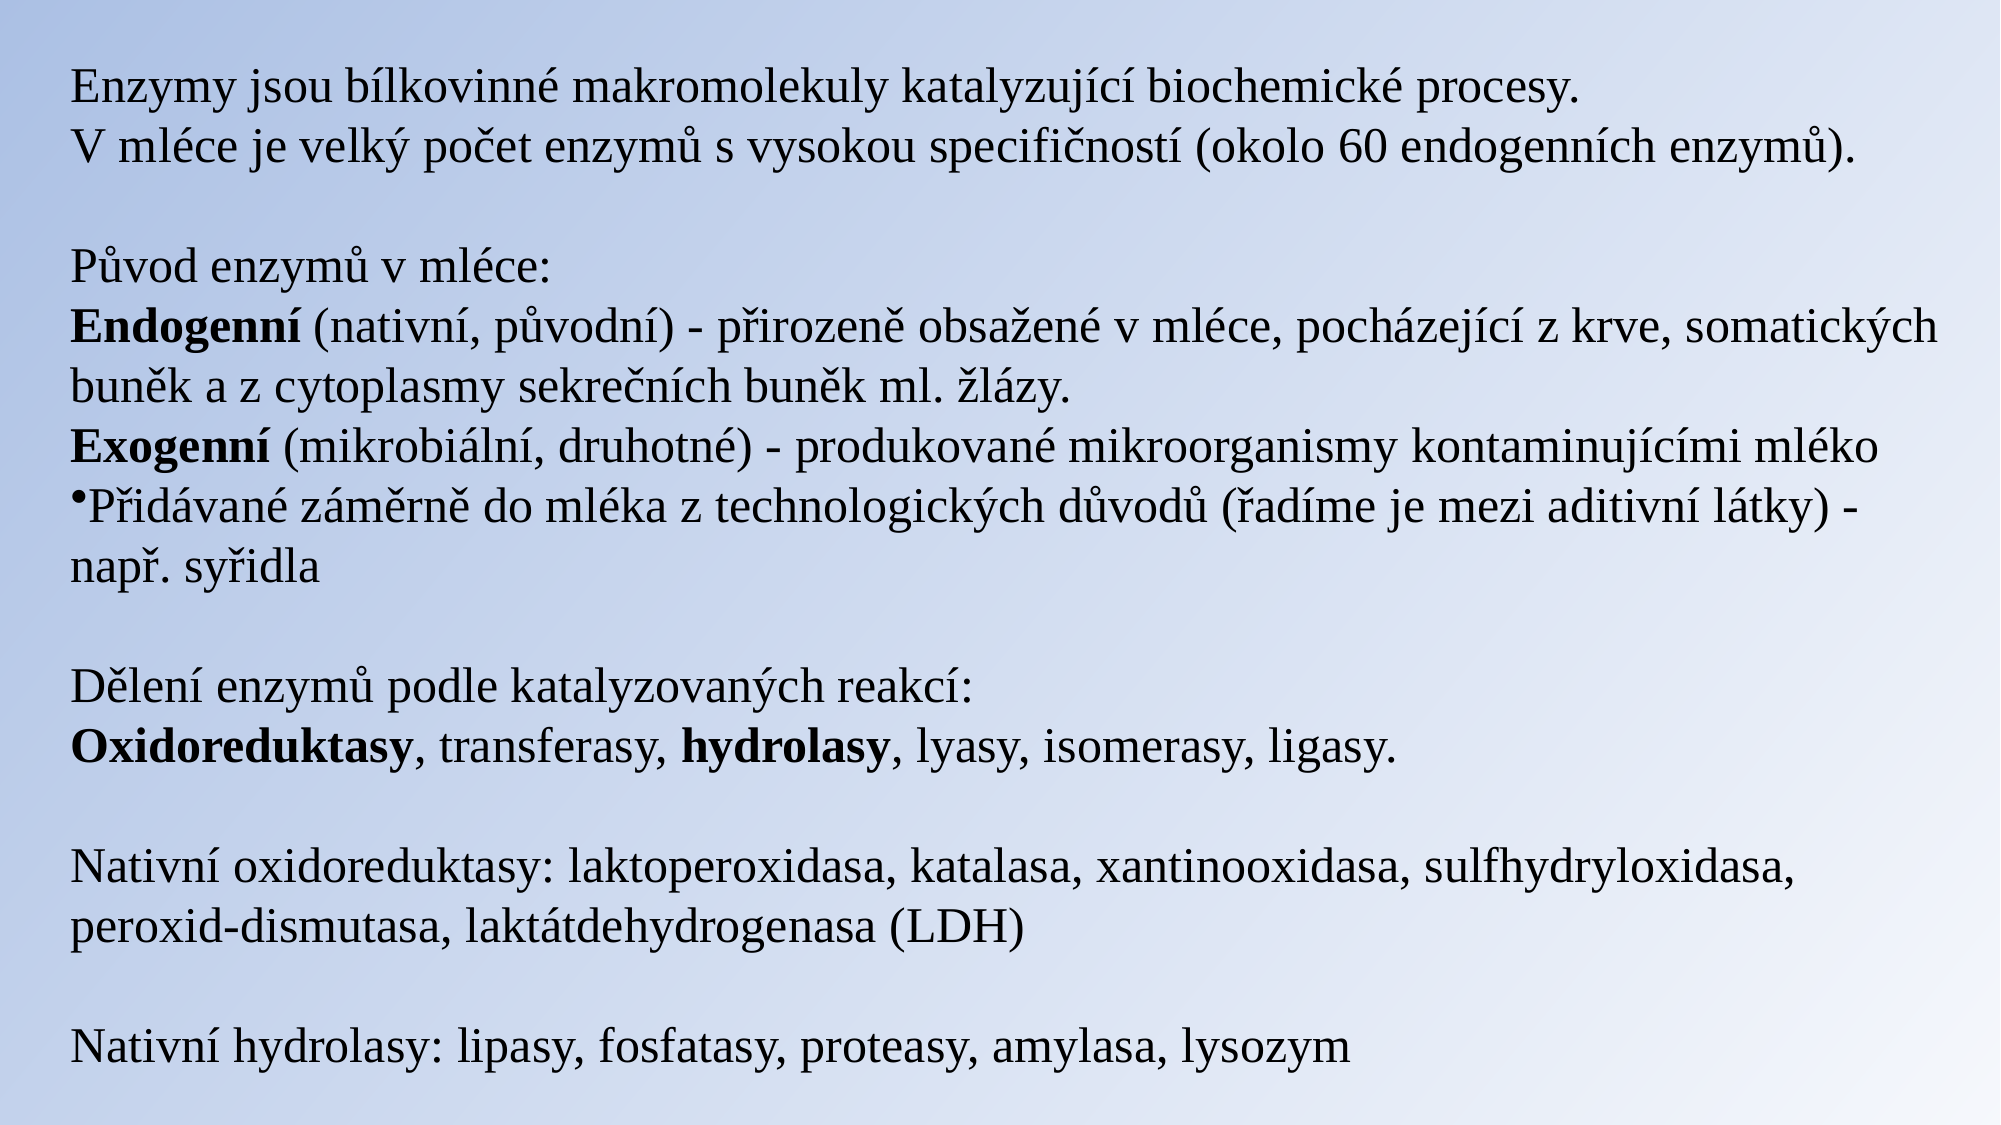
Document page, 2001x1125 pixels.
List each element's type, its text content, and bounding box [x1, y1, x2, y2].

text_box Enzymy jsou bílkovinné makromolekuly katalyzující biochemické procesy. V mléce je velký počet enzymů s vysokou specifičností (okolo 60 endogenních enzymů). Původ enzymů v mléce: Endogenní (nativní, původní) - přirozeně obsažené v mléce, pocházející z krve, somatických buněk a z cytoplasmy sekrečních buněk ml. žlázy. Exogenní (mikrobiální, druhotné) - produkované mikroorganismy kontaminujícími mléko Přidávané záměrně do mléka z technologických důvodů (řadíme je mezi aditivní látky) - např. syřidla Dělení enzymů podle katalyzovaných reakcí: Oxidoreduktasy, transferasy, hydrolasy, lyasy, isomerasy, ligasy. Nativní oxidoreduktasy: laktoperoxidasa, katalasa, xantinooxidasa, sulfhydryloxidasa, peroxid-dismutasa, laktátdehydrogenasa (LDH) Nativní hydrolasy: lipasy, fosfatasy, proteasy, amylasa, lysozym [55, 45, 1957, 1080]
